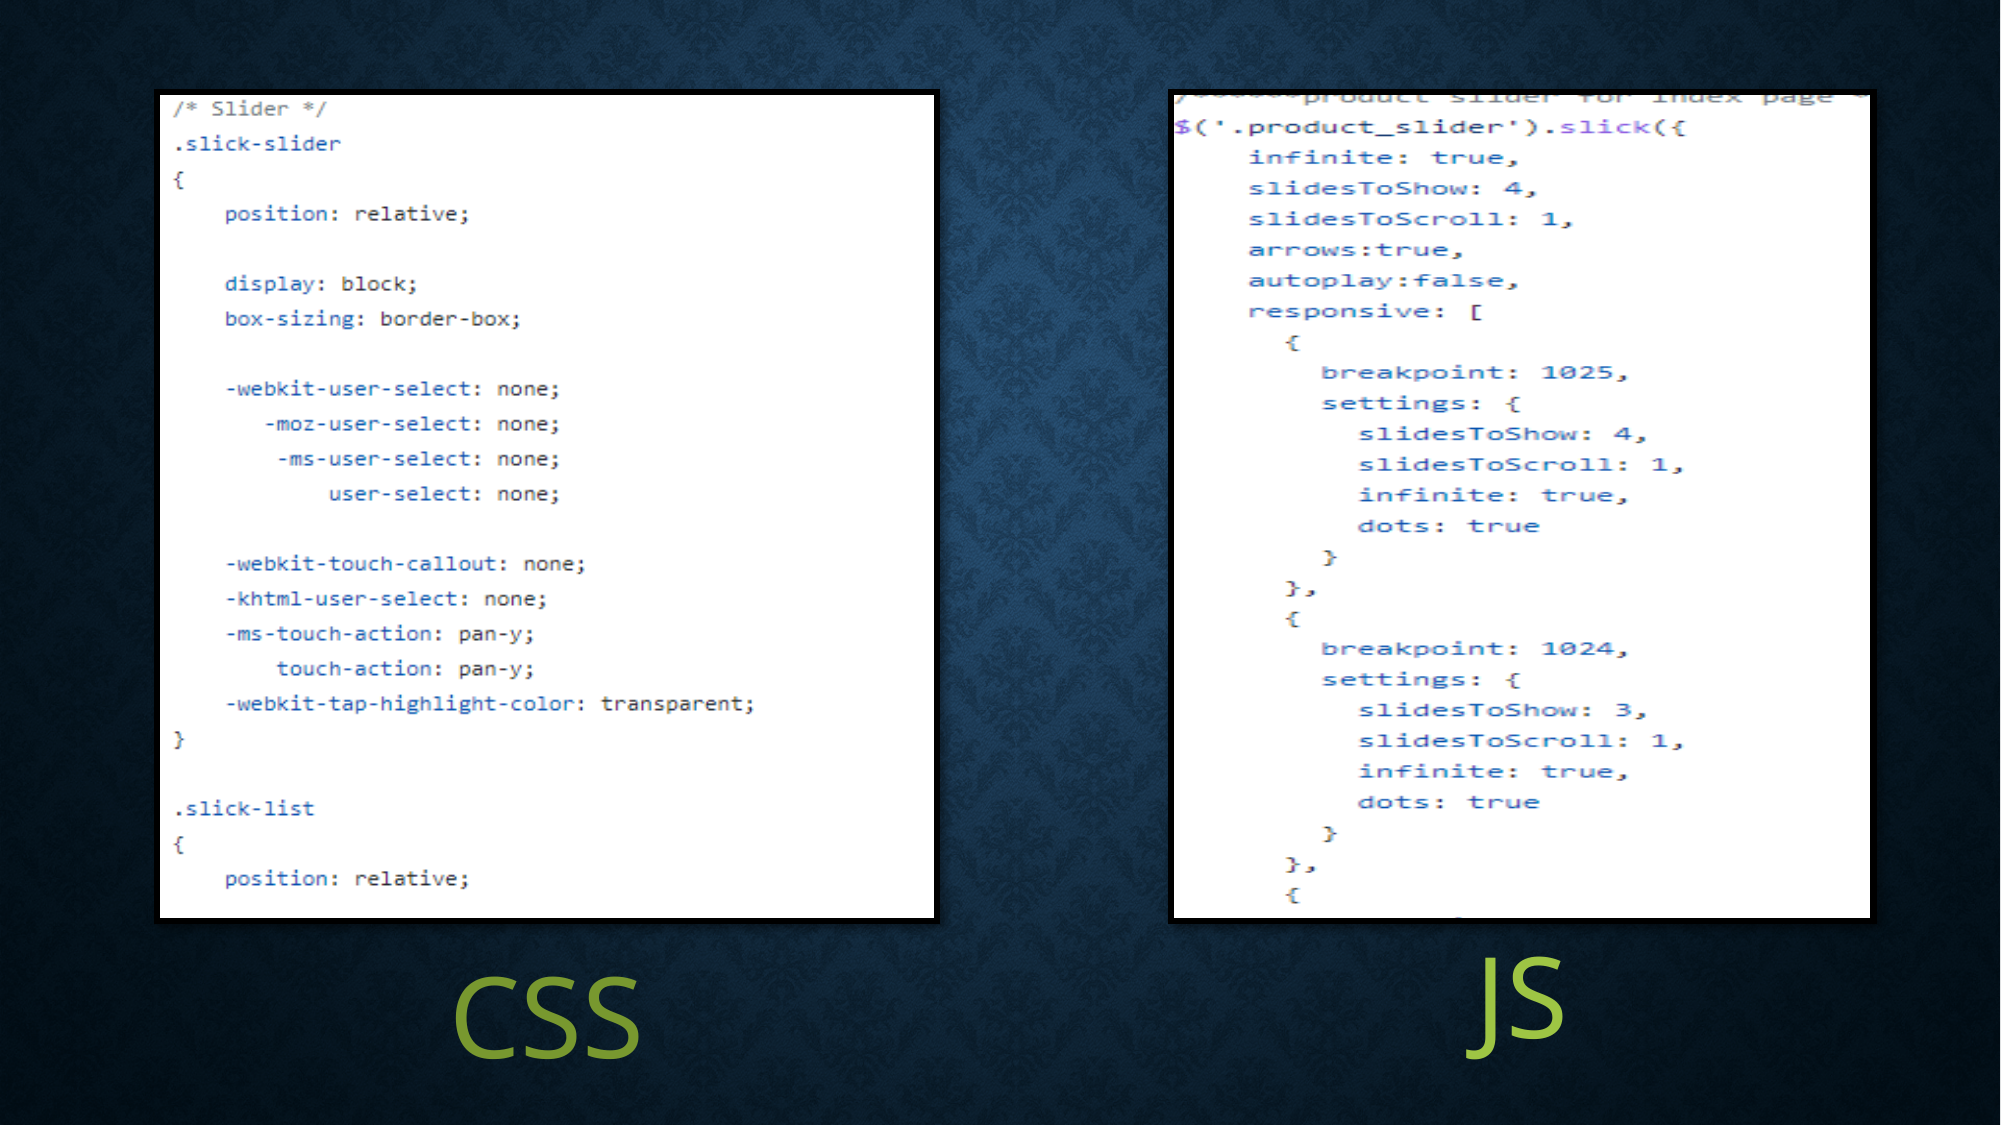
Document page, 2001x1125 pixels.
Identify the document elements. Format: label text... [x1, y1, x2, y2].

picture [159, 94, 935, 919]
text_box JS [1460, 930, 1584, 1069]
picture [1173, 94, 1871, 919]
text_box CSS [434, 938, 660, 1089]
